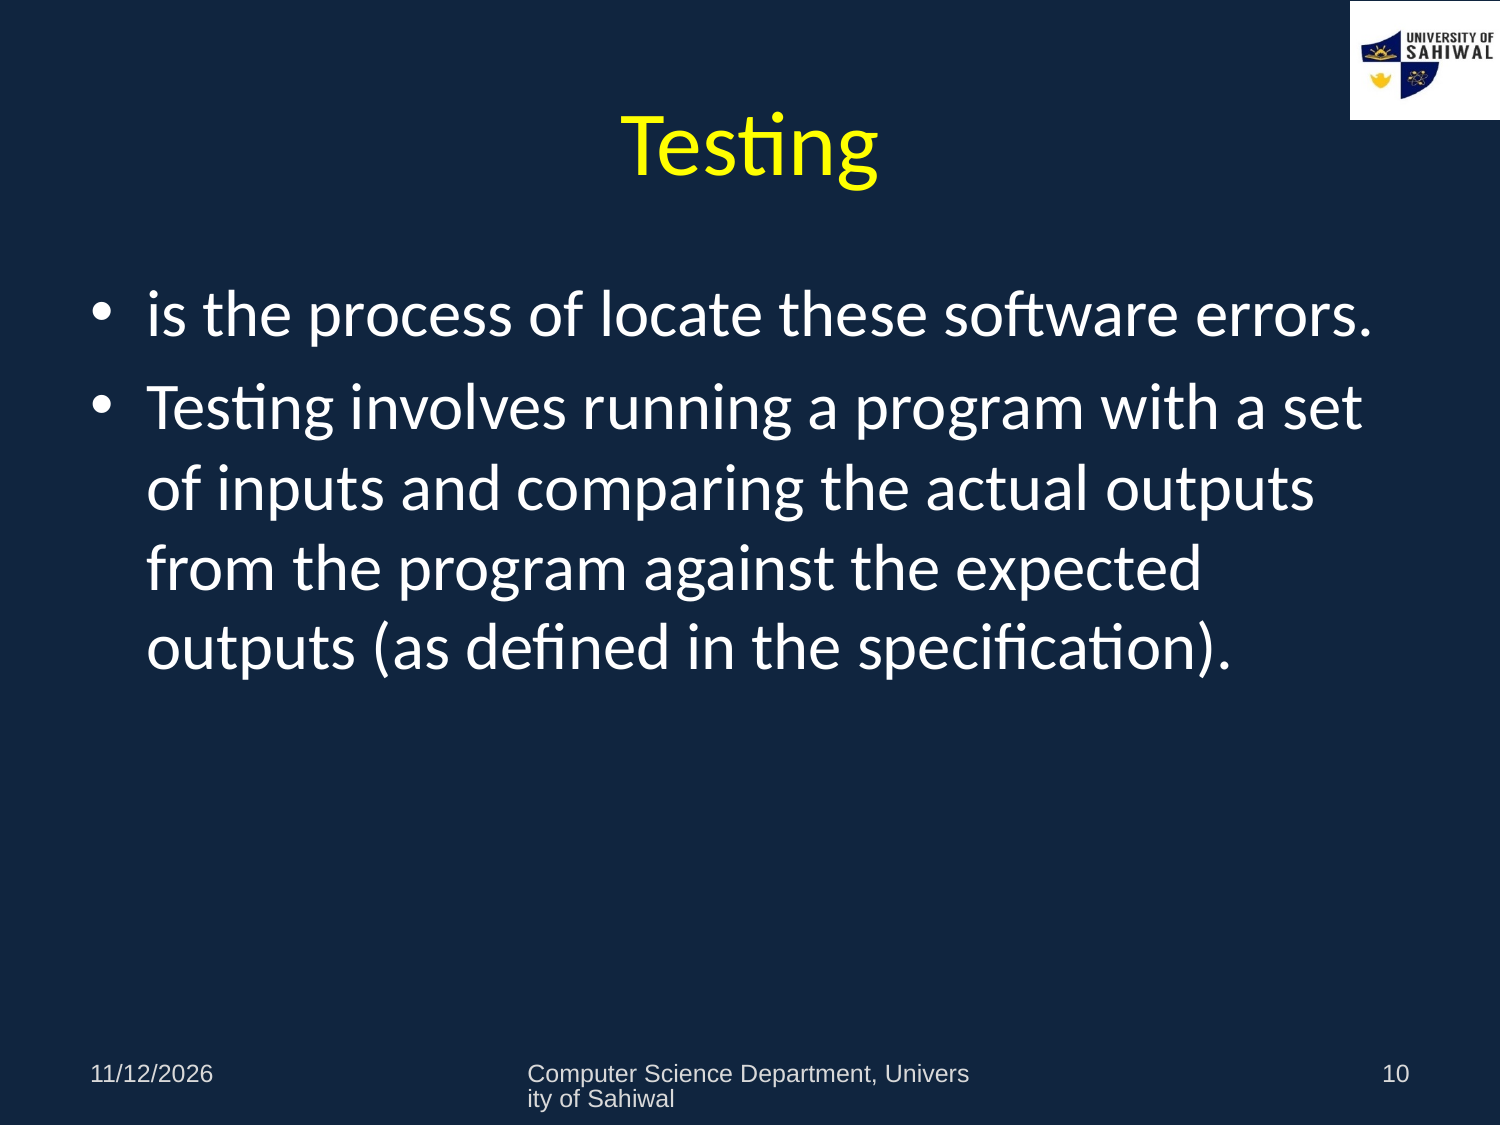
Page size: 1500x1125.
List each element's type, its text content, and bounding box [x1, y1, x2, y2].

title Testing [75, 45, 1425, 233]
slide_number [75, 1042, 425, 1103]
footer Computer Science Department, University of Sahiwal [512, 1042, 988, 1103]
list is the process of locate these software errors. Testing involves running a program with a set of inputs and comparing the actual outputs from the program against the expected outputs (as defined in the specification). [75, 262, 1425, 1005]
slide_number 10 [1074, 1042, 1425, 1103]
picture [1350, 1, 1500, 120]
